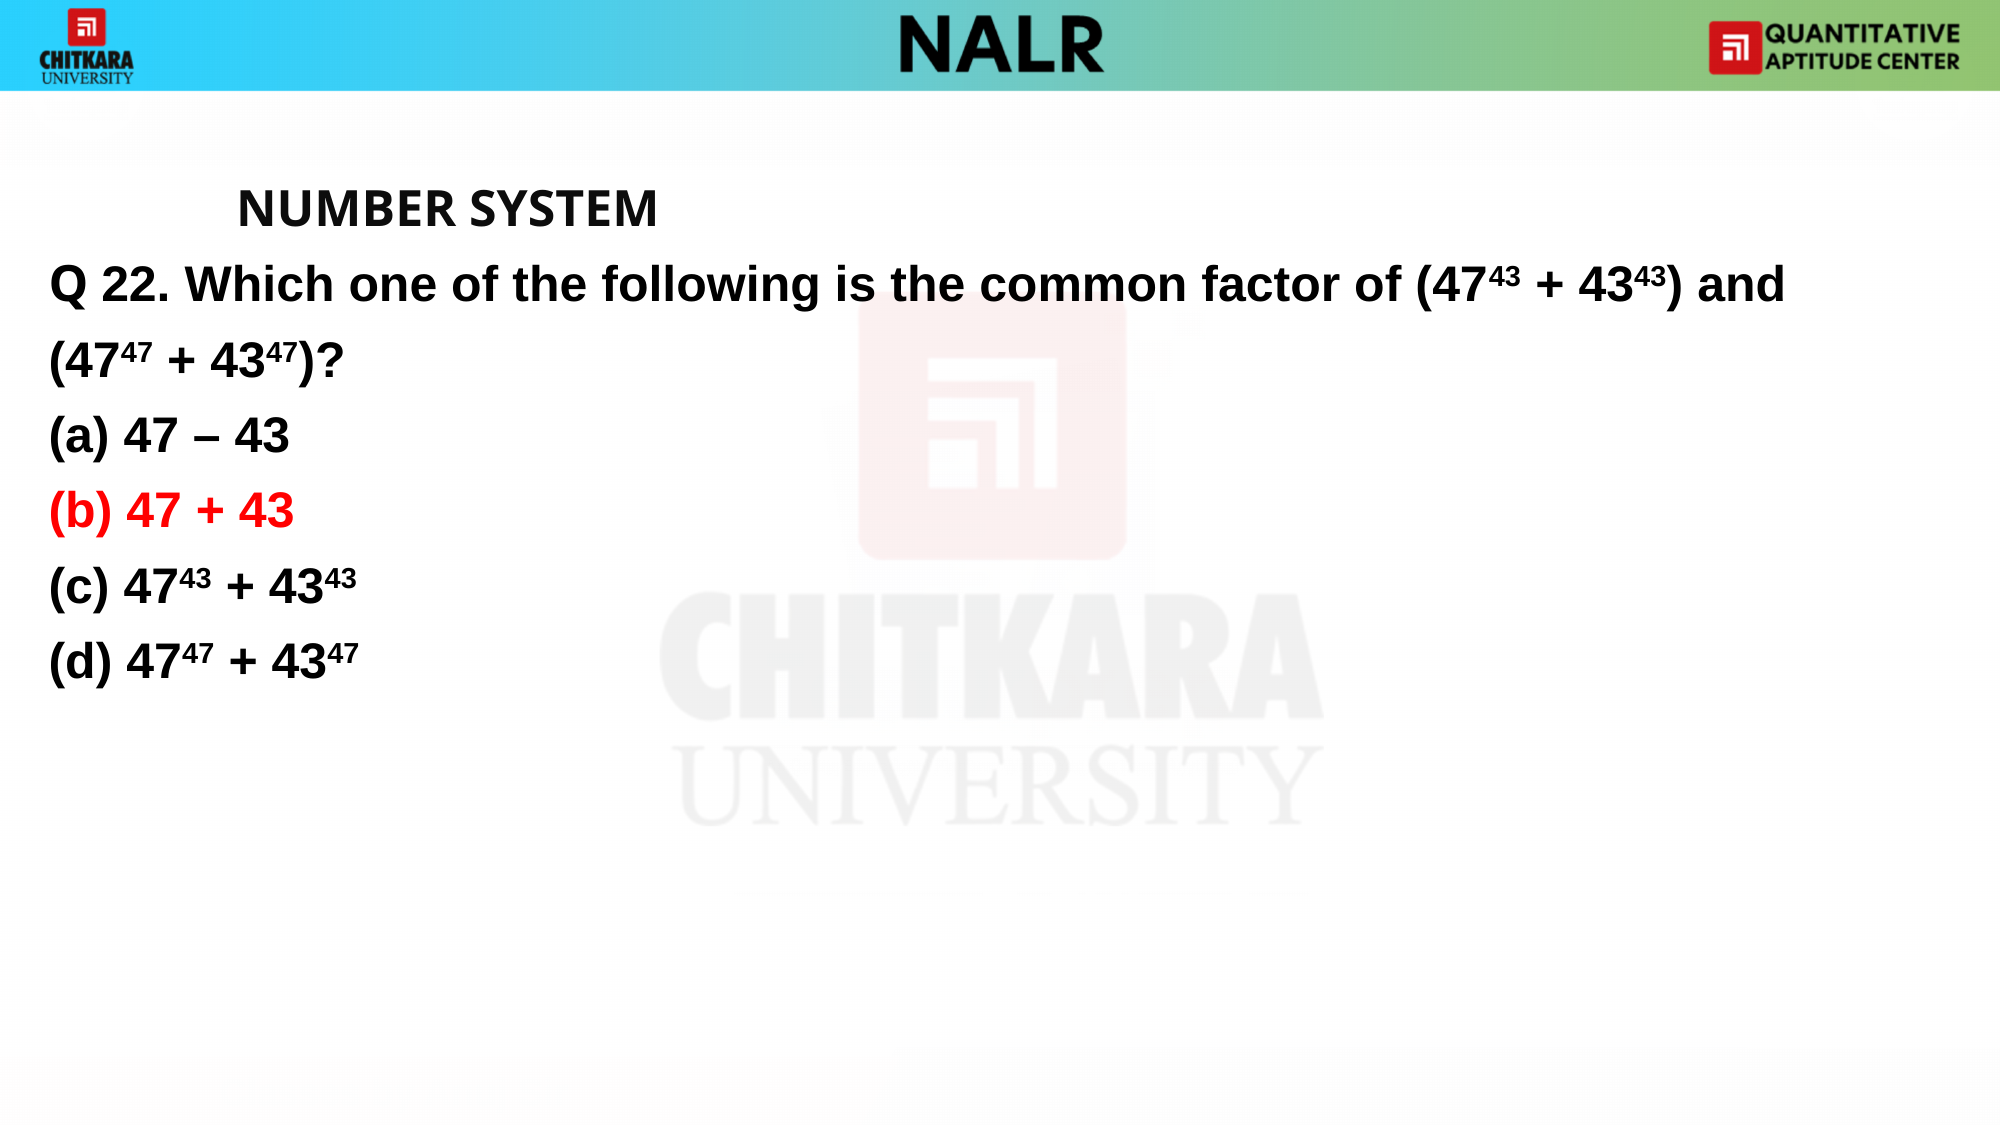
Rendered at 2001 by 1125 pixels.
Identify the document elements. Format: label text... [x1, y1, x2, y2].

title [41, 31, 1959, 142]
picture [0, 0, 2000, 1125]
text_box NUMBER SYSTEM Q 22. Which one of the following is the common factor of (4743 + 4343) and (4747 + 4347)? 47 – 43 (b) 47 + 43 (c) 4743 + 4343 (d) 4747 + 4347 [33, 175, 1959, 1053]
